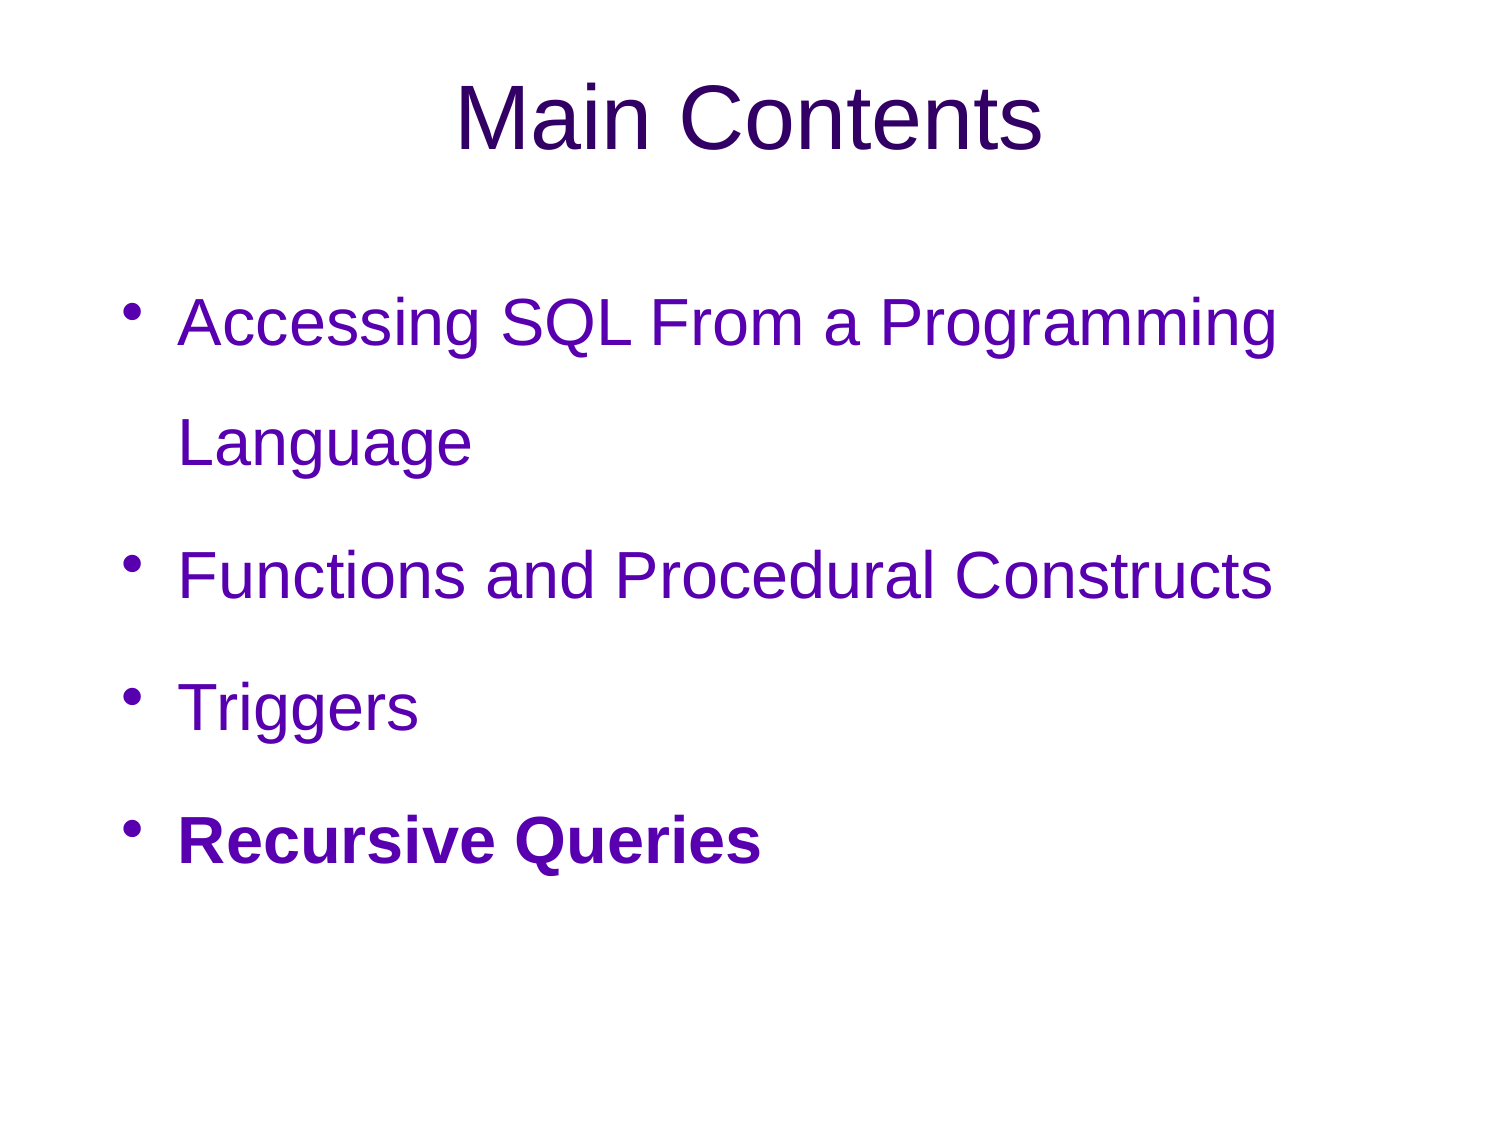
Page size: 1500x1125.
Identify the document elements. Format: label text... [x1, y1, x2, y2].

title Main Contents [75, 19, 1425, 207]
list Accessing SQL From a Programming Language Functions and Procedural Constructs Triggers Recursive Queries [106, 231, 1394, 1034]
